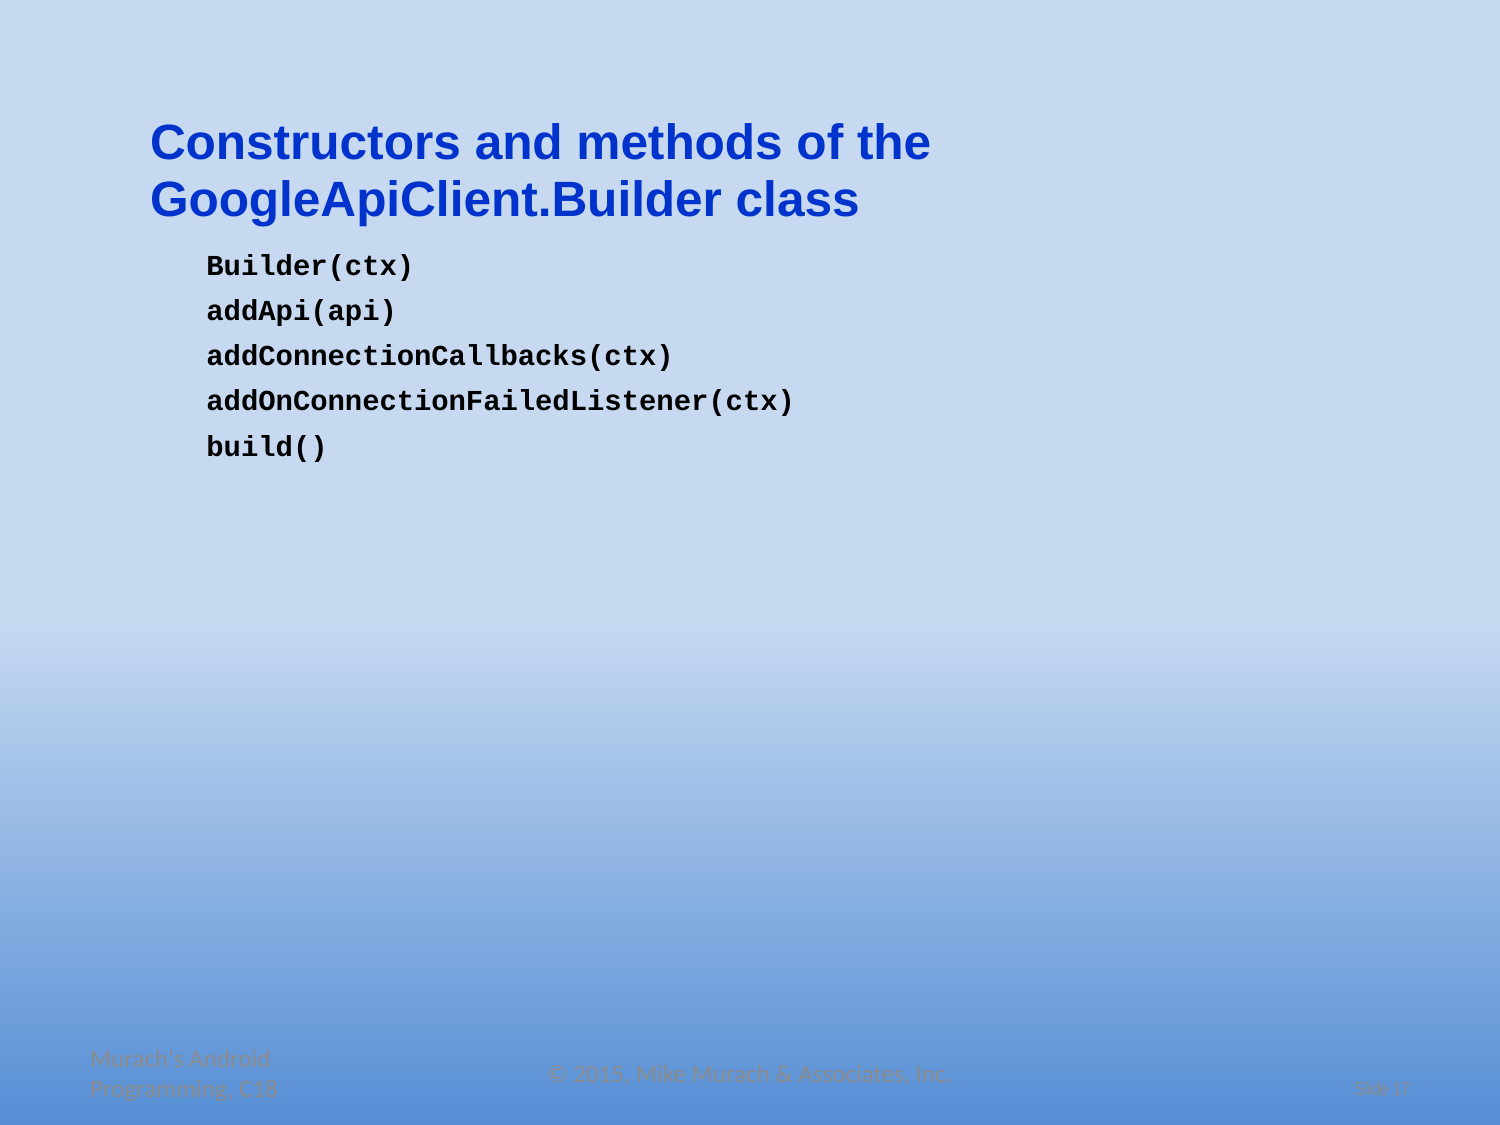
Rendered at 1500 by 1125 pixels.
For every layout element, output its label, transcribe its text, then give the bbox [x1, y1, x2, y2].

footer © 2015, Mike Murach & Associates, Inc. [512, 1042, 988, 1103]
slide_number Murach's Android Programming, C18 [75, 1042, 425, 1103]
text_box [149, 112, 1302, 983]
slide_number Slide 17 [1074, 1042, 1425, 1103]
